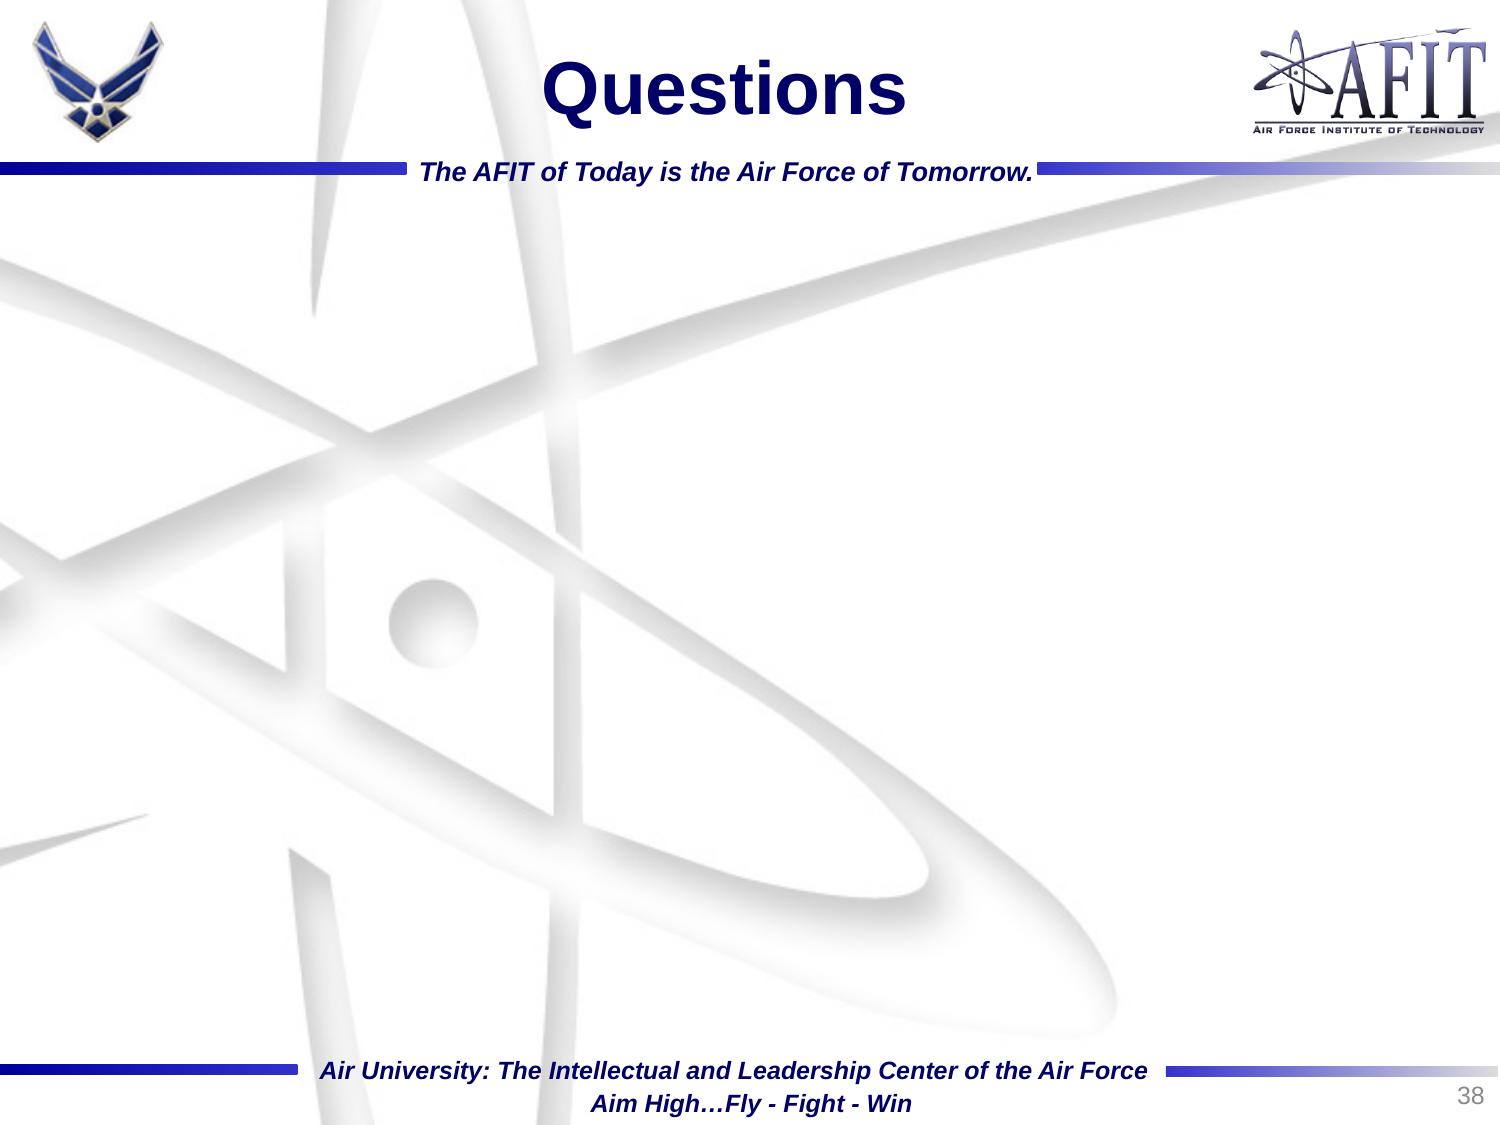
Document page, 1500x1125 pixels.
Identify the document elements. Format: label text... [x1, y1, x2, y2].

picture [0, 0, 87, 162]
picture [0, 169, 1500, 1125]
picture [868, 169, 875, 179]
picture [594, 169, 601, 179]
picture [610, 169, 616, 179]
title Questions [87, 0, 1363, 169]
picture [994, 169, 1001, 179]
picture [916, 169, 923, 179]
slide_number 38 [1149, 1065, 1500, 1125]
picture [1363, 0, 1500, 162]
picture [957, 169, 964, 179]
picture [545, 169, 552, 179]
picture [803, 169, 810, 179]
